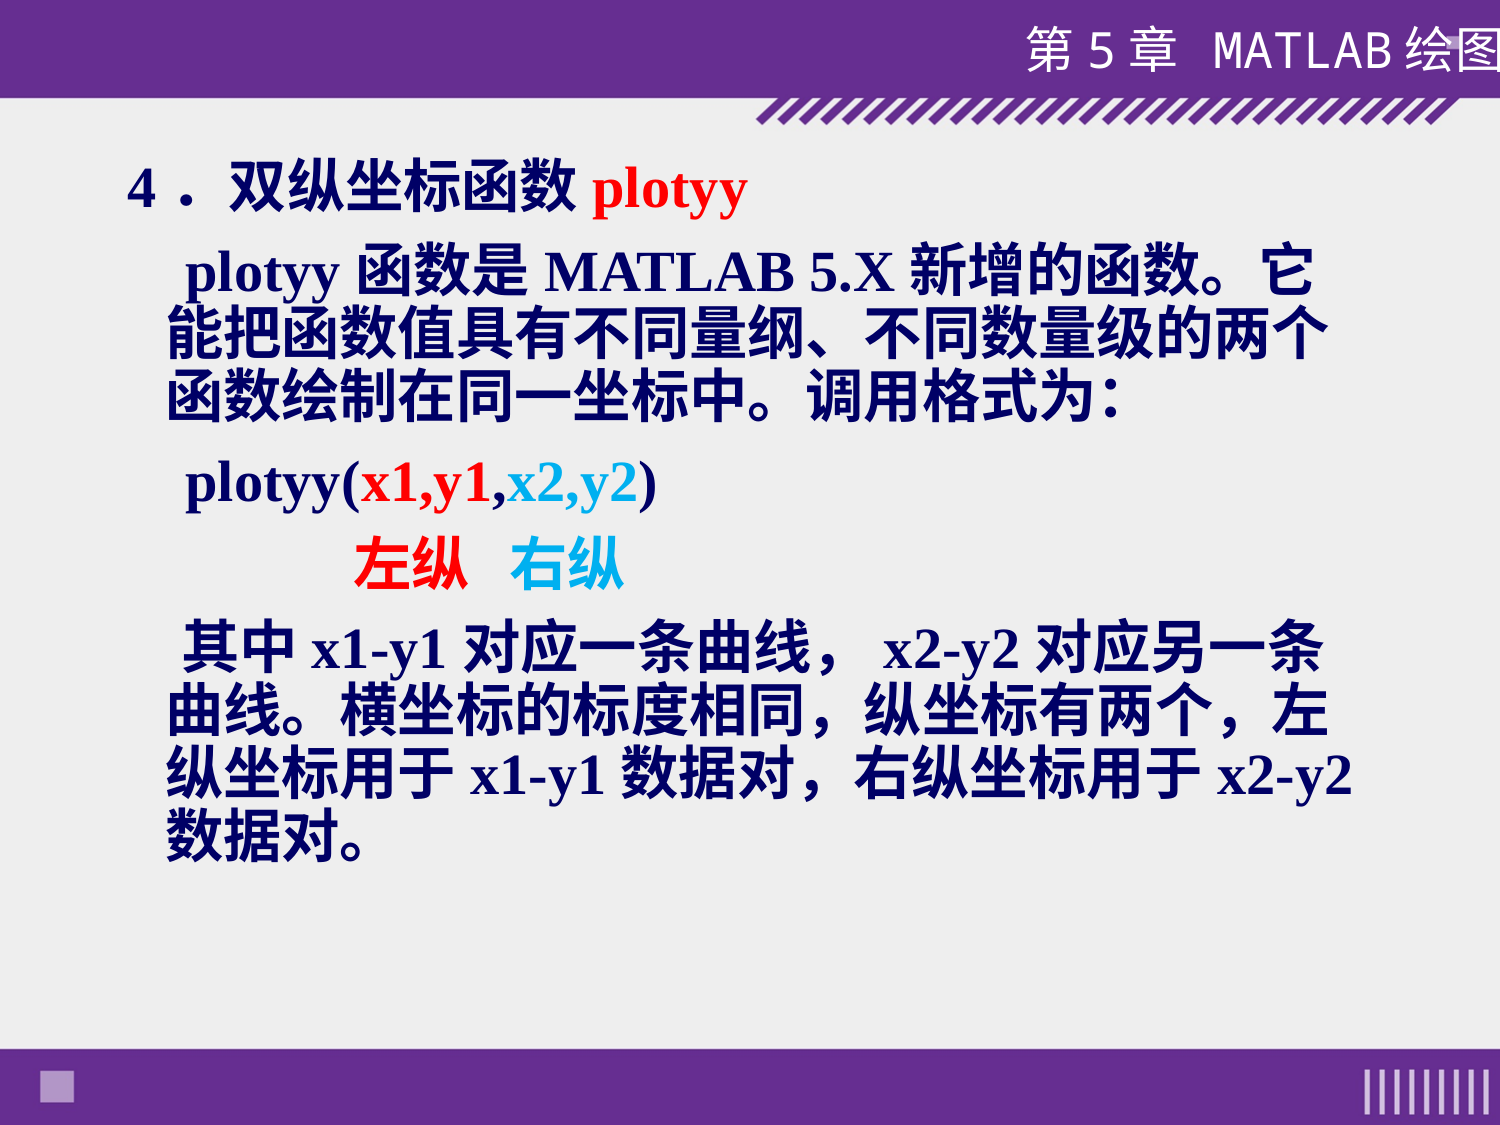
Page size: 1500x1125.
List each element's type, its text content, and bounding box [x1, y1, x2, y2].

title [75, 104, 1425, 173]
picture [0, 0, 1500, 1125]
picture [1463, 32, 1497, 67]
list 4．双纵坐标函数plotyy plotyy函数是MATLAB 5.X新增的函数。它能把函数值具有不同量纲、不同数量级的两个函数绘制在同一坐标中。调用格式为： plotyy(x1,y1,x2,y2) 左纵 右纵 其中x1-y1对应一条曲线，x2-y2对应另一条曲线。横坐标的标度相同，纵坐标有两个，左纵坐标用于x1-y1数据对，右纵坐标用于x2-y2数据对。 [112, 149, 1388, 1000]
